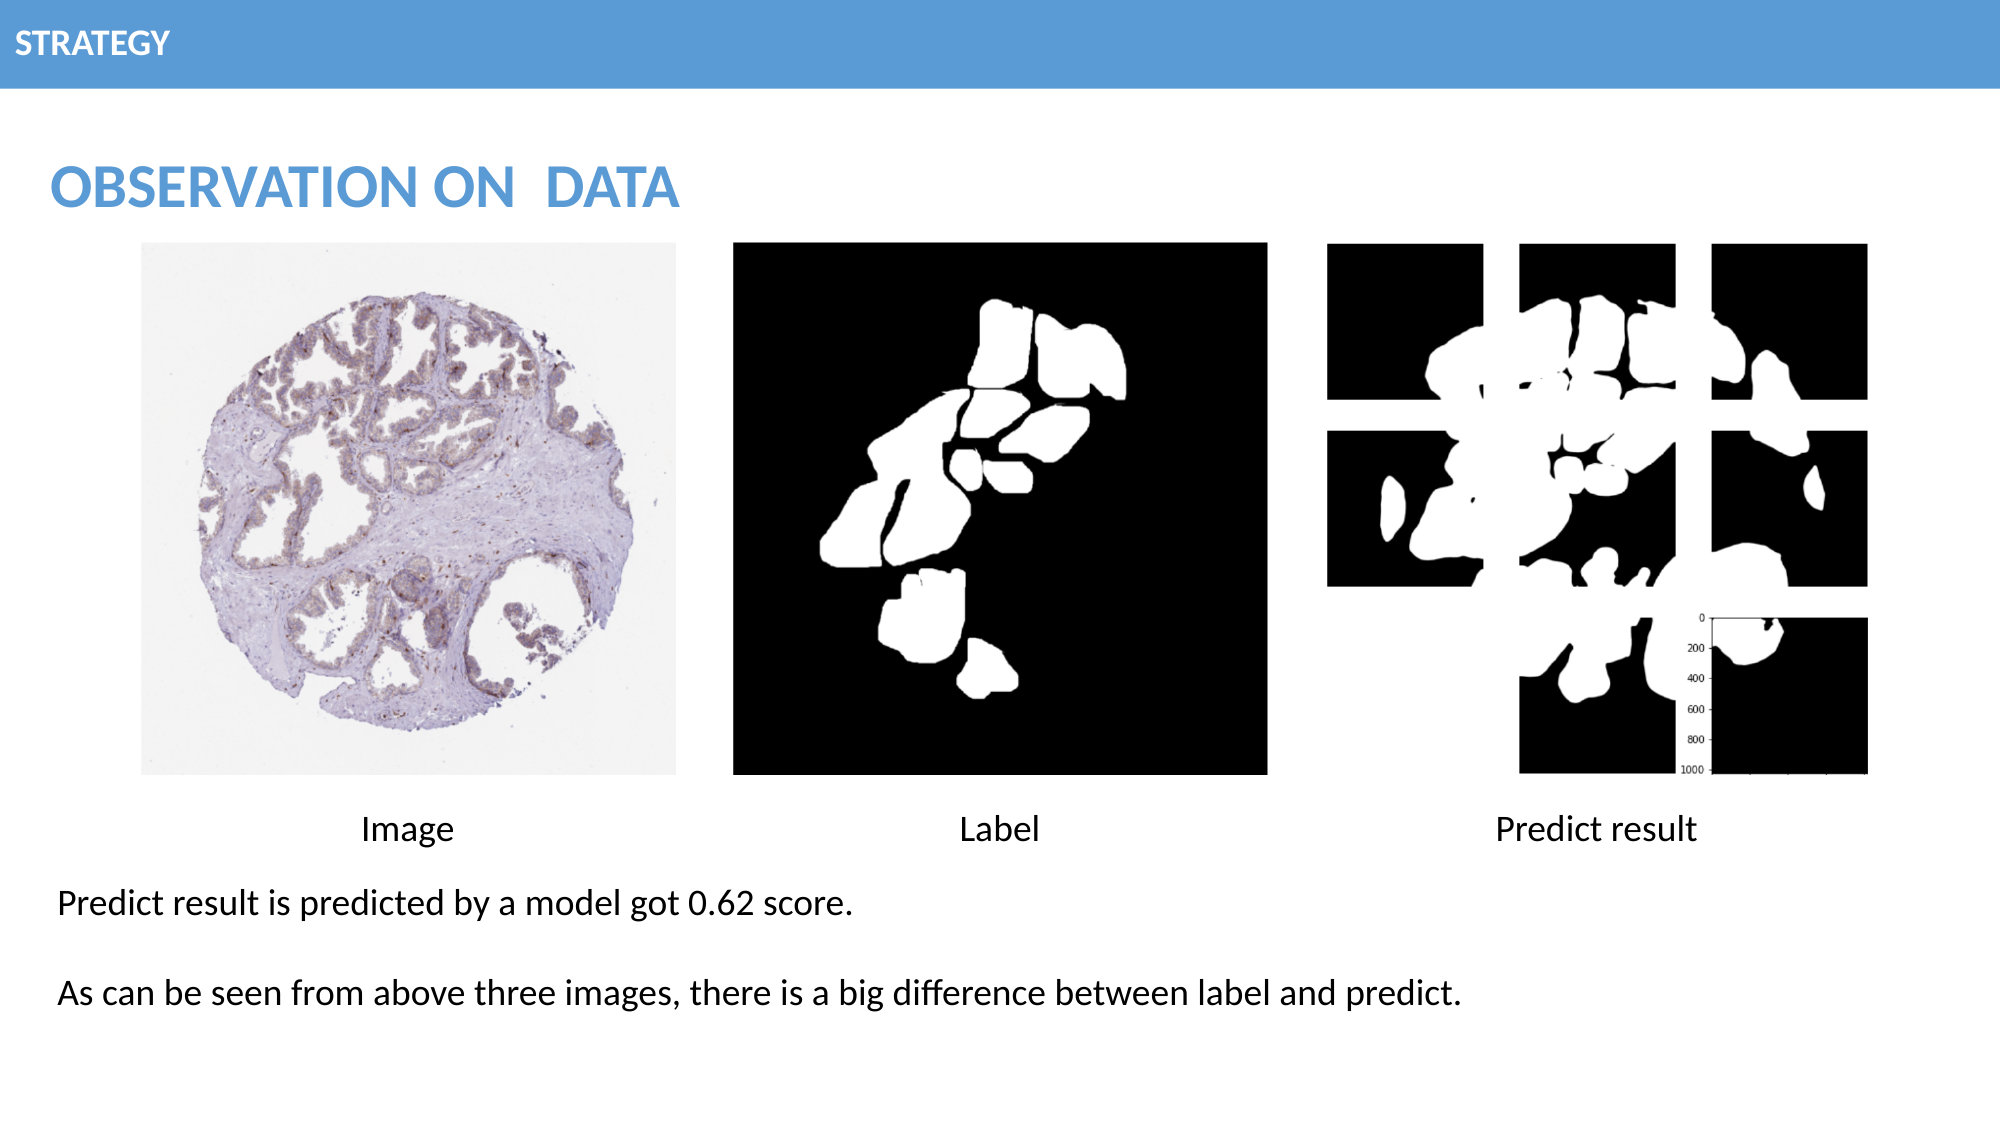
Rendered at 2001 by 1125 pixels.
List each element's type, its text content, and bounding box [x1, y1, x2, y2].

picture [732, 242, 1268, 775]
text_box OBSERVATION ON DATA [35, 138, 820, 228]
text_box Label [944, 796, 1056, 857]
text_box Predict result is predicted by a model got 0.62 score. As can be seen from above three images, there is a big difference between label and predict. [42, 870, 1488, 1021]
picture [140, 242, 676, 775]
text_box STRATEGY [0, 0, 2000, 90]
picture [1326, 242, 1868, 775]
text_box Predict result [1480, 796, 1713, 857]
text_box Image [346, 796, 470, 857]
